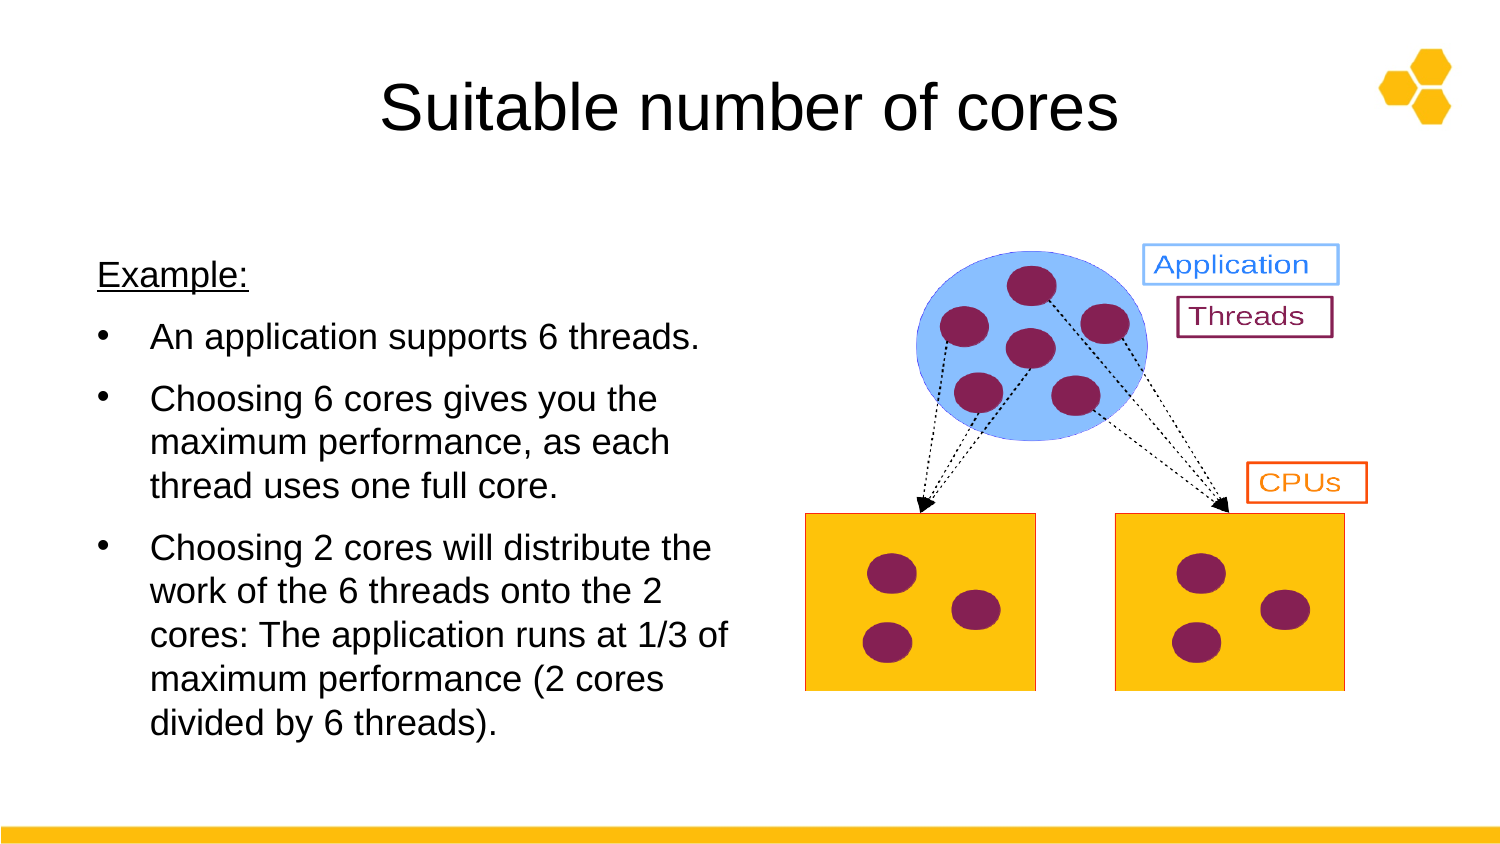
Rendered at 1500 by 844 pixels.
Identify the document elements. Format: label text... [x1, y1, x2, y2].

title Suitable number of cores [75, 33, 1425, 175]
list Example: An application supports 6 threads. Choosing 6 cores gives you the maximum performance, as each thread uses one full core. Choosing 2 cores will distribute the work of the 6 threads onto the 2 cores: The application runs at 1/3 of maximum performance (2 cores divided by 6 threads). [81, 243, 786, 754]
picture [0, 0, 1500, 844]
